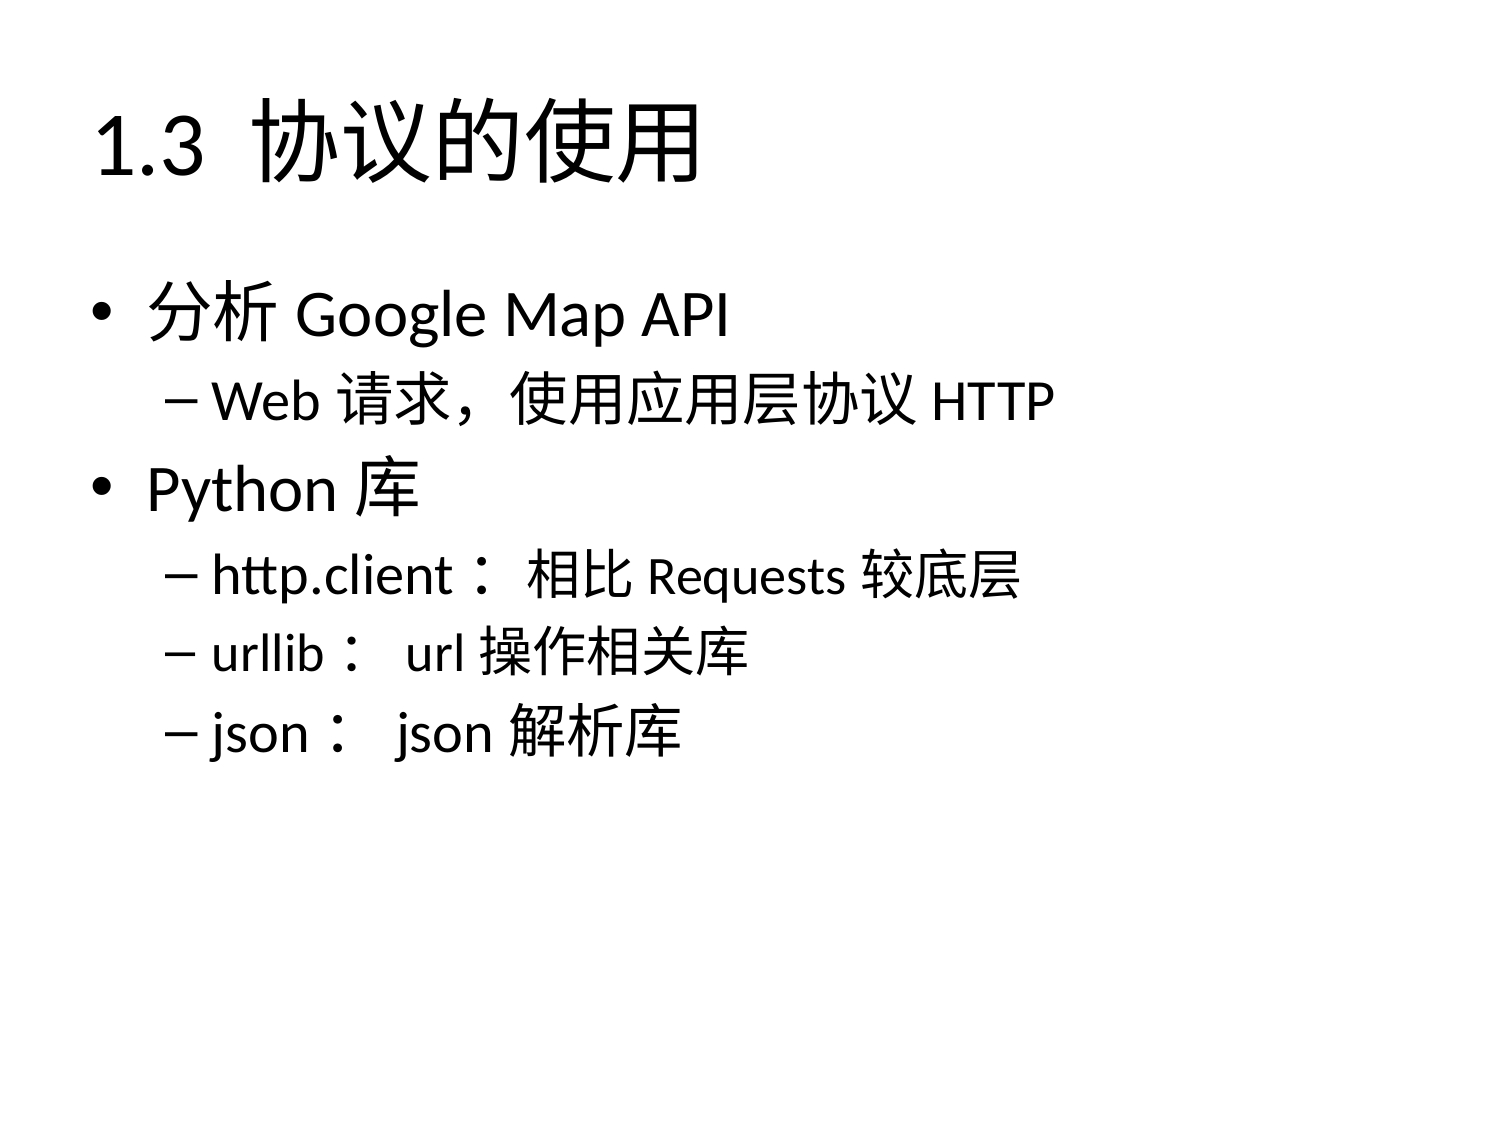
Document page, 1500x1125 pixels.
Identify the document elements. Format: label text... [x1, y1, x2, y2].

list 分析Google Map API Web请求，使用应用层协议HTTP Python库 http.client：相比Requests较底层 urllib：url操作相关库 json：json解析库 [75, 262, 1425, 1005]
title 1.3 协议的使用 [75, 45, 1425, 233]
